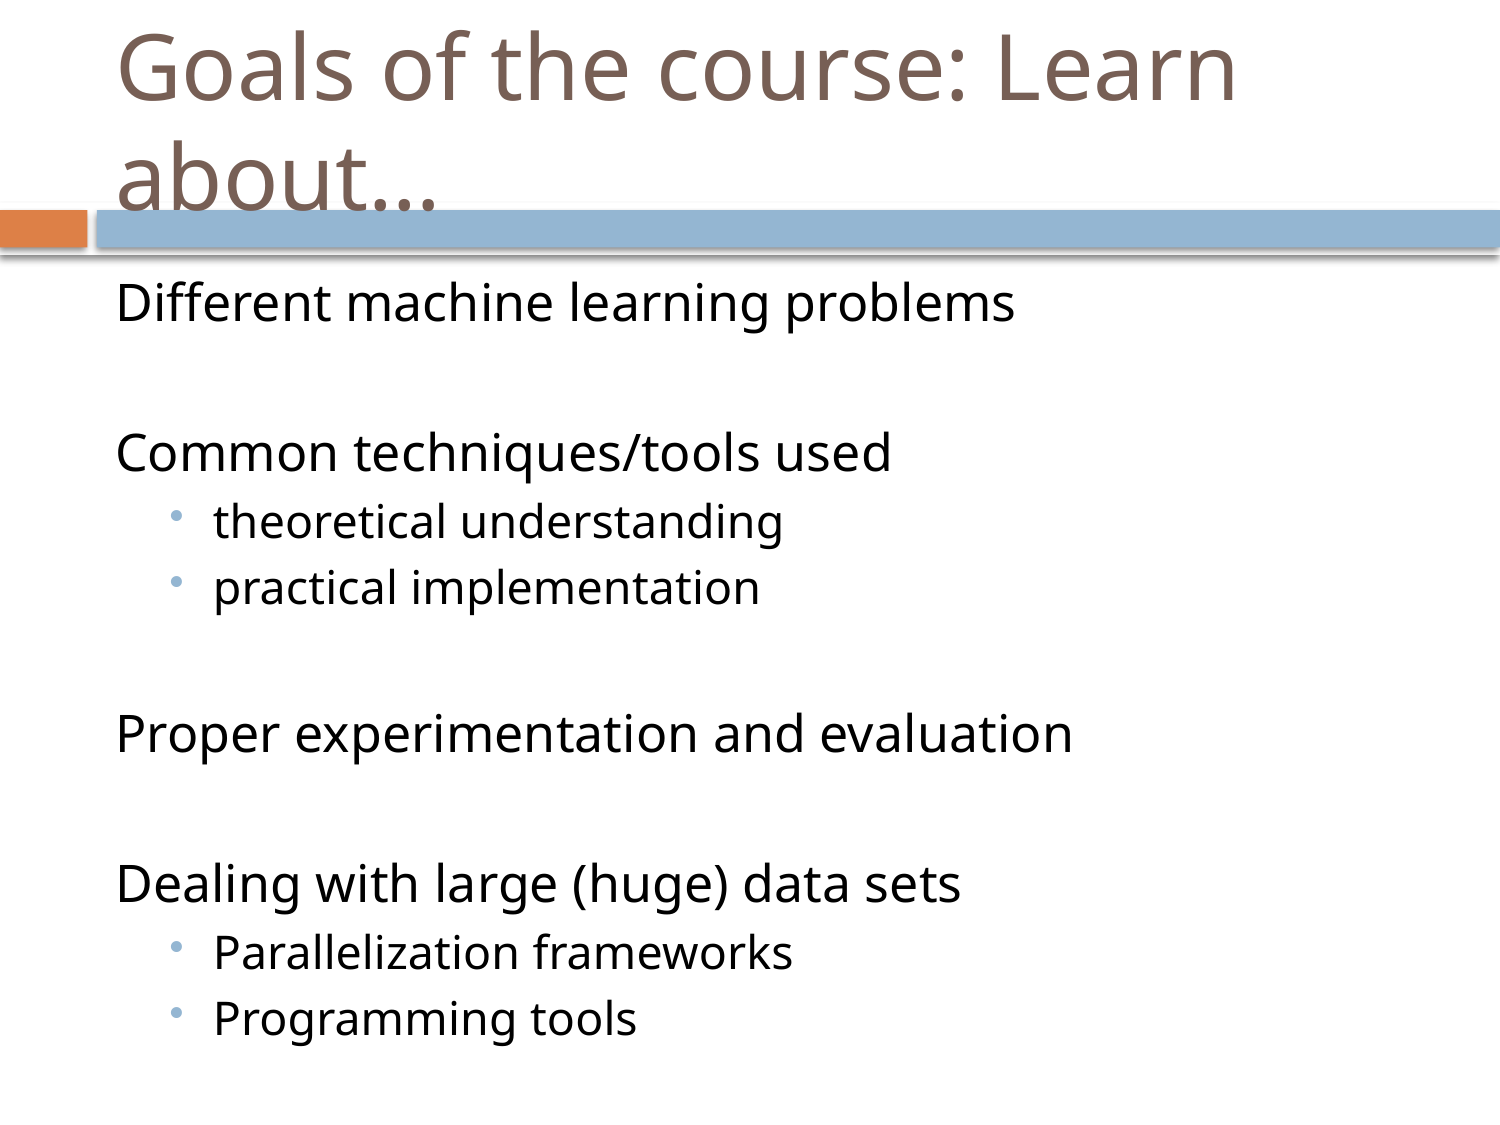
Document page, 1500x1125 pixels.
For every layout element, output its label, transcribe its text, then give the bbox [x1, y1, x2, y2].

title Goals of the course: Learn about… [100, 37, 1438, 200]
list Different machine learning problems Common techniques/tools used theoretical understanding practical implementation Proper experimentation and evaluation Dealing with large (huge) data sets Parallelization frameworks Programming tools [100, 262, 1438, 1058]
